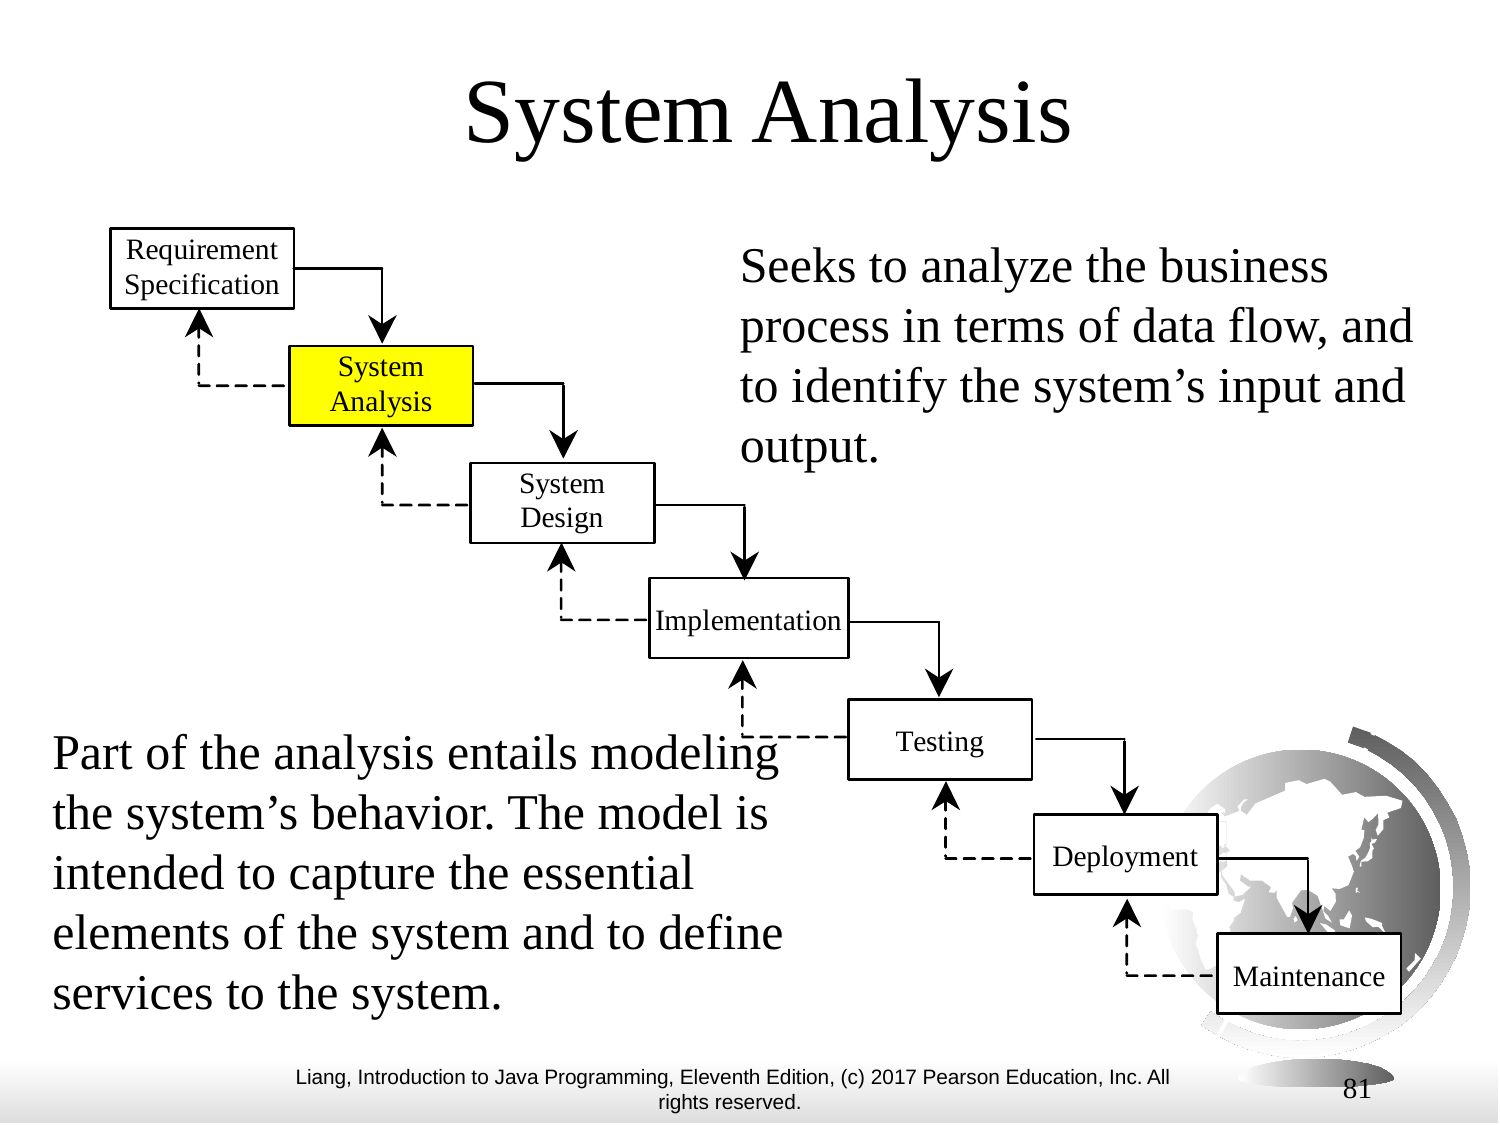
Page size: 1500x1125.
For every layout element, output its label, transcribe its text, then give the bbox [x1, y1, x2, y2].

title System Analysis [87, 50, 1450, 162]
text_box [37, 162, 1463, 1058]
slide_number 81 [1074, 1058, 1388, 1125]
